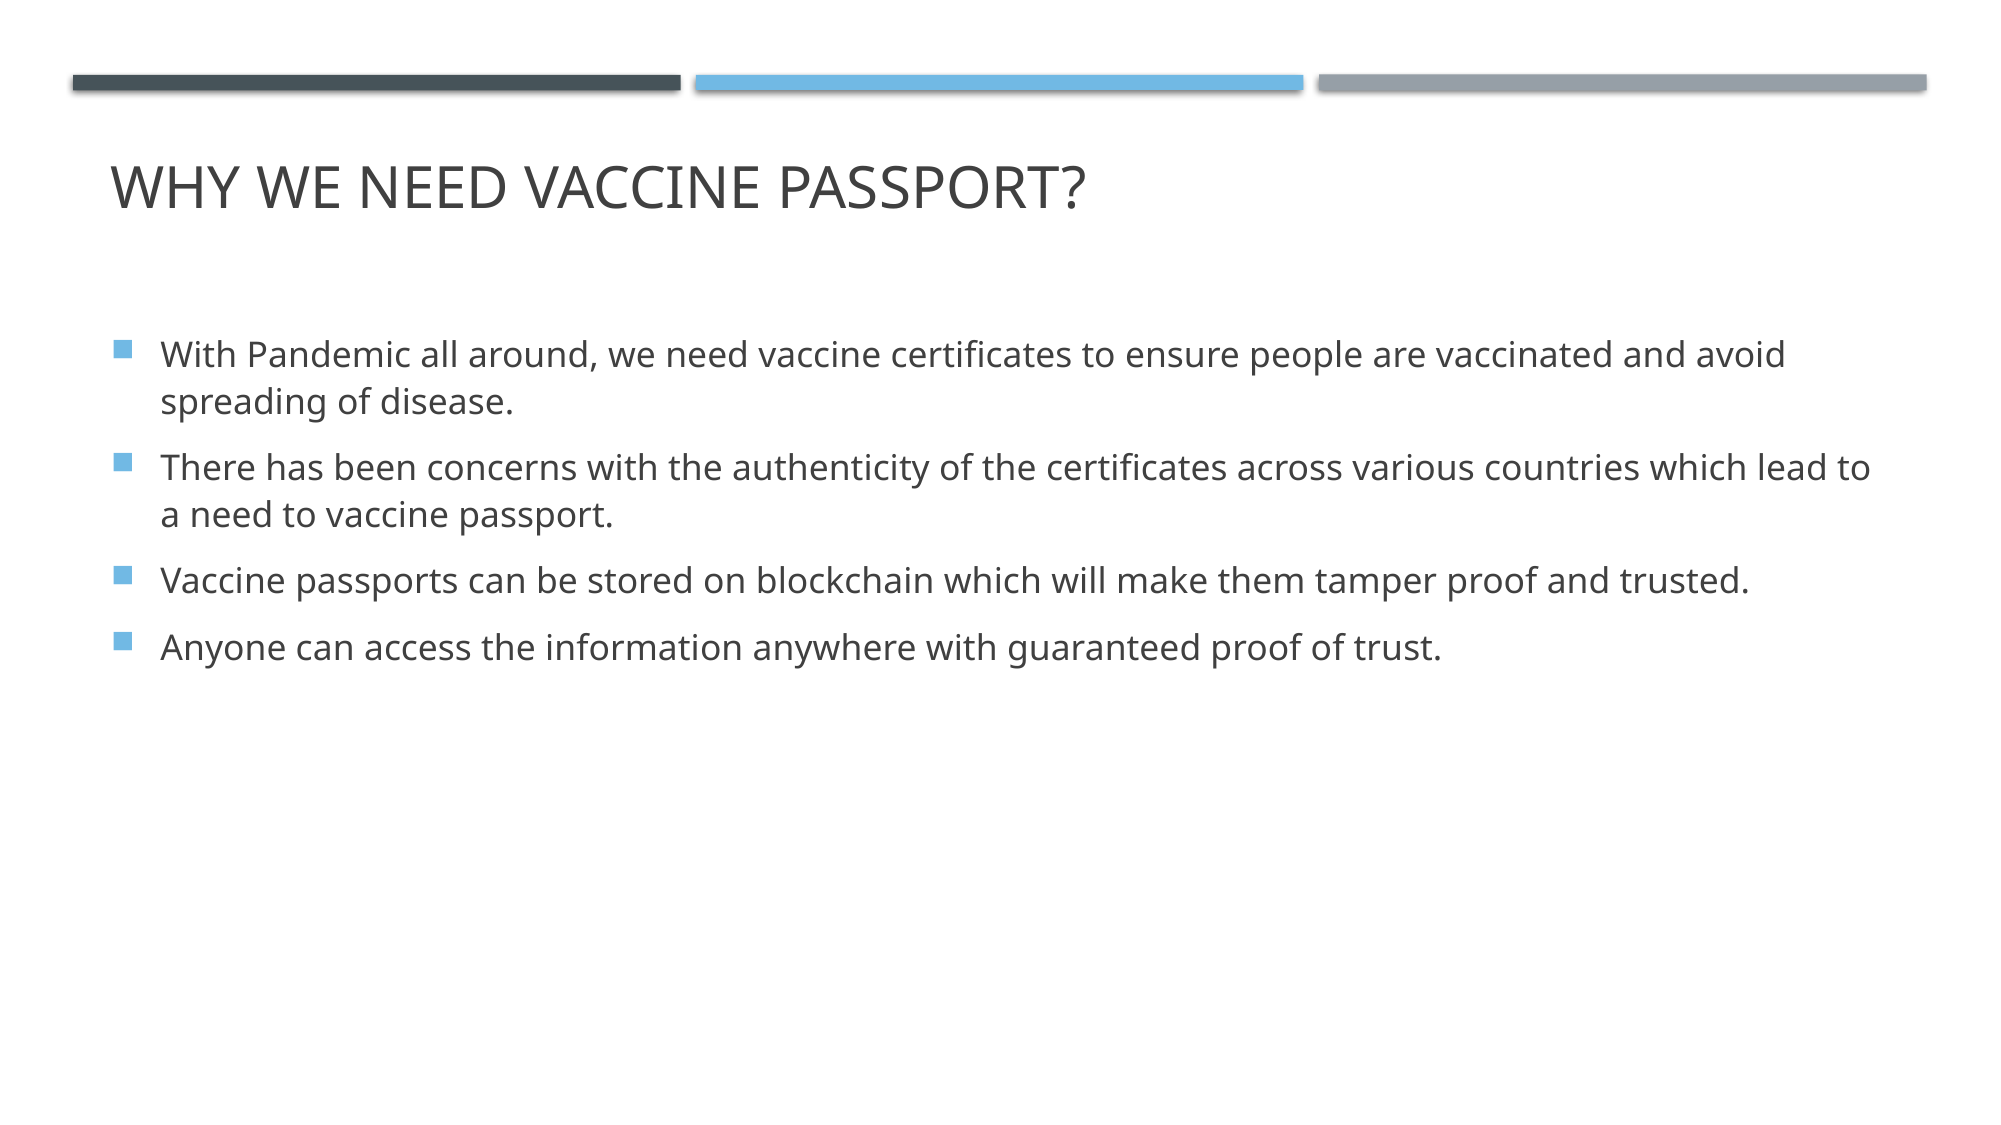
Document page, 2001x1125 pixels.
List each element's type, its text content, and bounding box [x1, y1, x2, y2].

title Why we need Vaccine Passport? [95, 115, 1905, 228]
list With Pandemic all around, we need vaccine certificates to ensure people are vaccinated and avoid spreading of disease. There has been concerns with the authenticity of the certificates across various countries which lead to a need to vaccine passport. Vaccine passports can be stored on blockchain which will make them tamper proof and trusted. Anyone can access the information anywhere with guaranteed proof of trust. [95, 255, 1905, 740]
